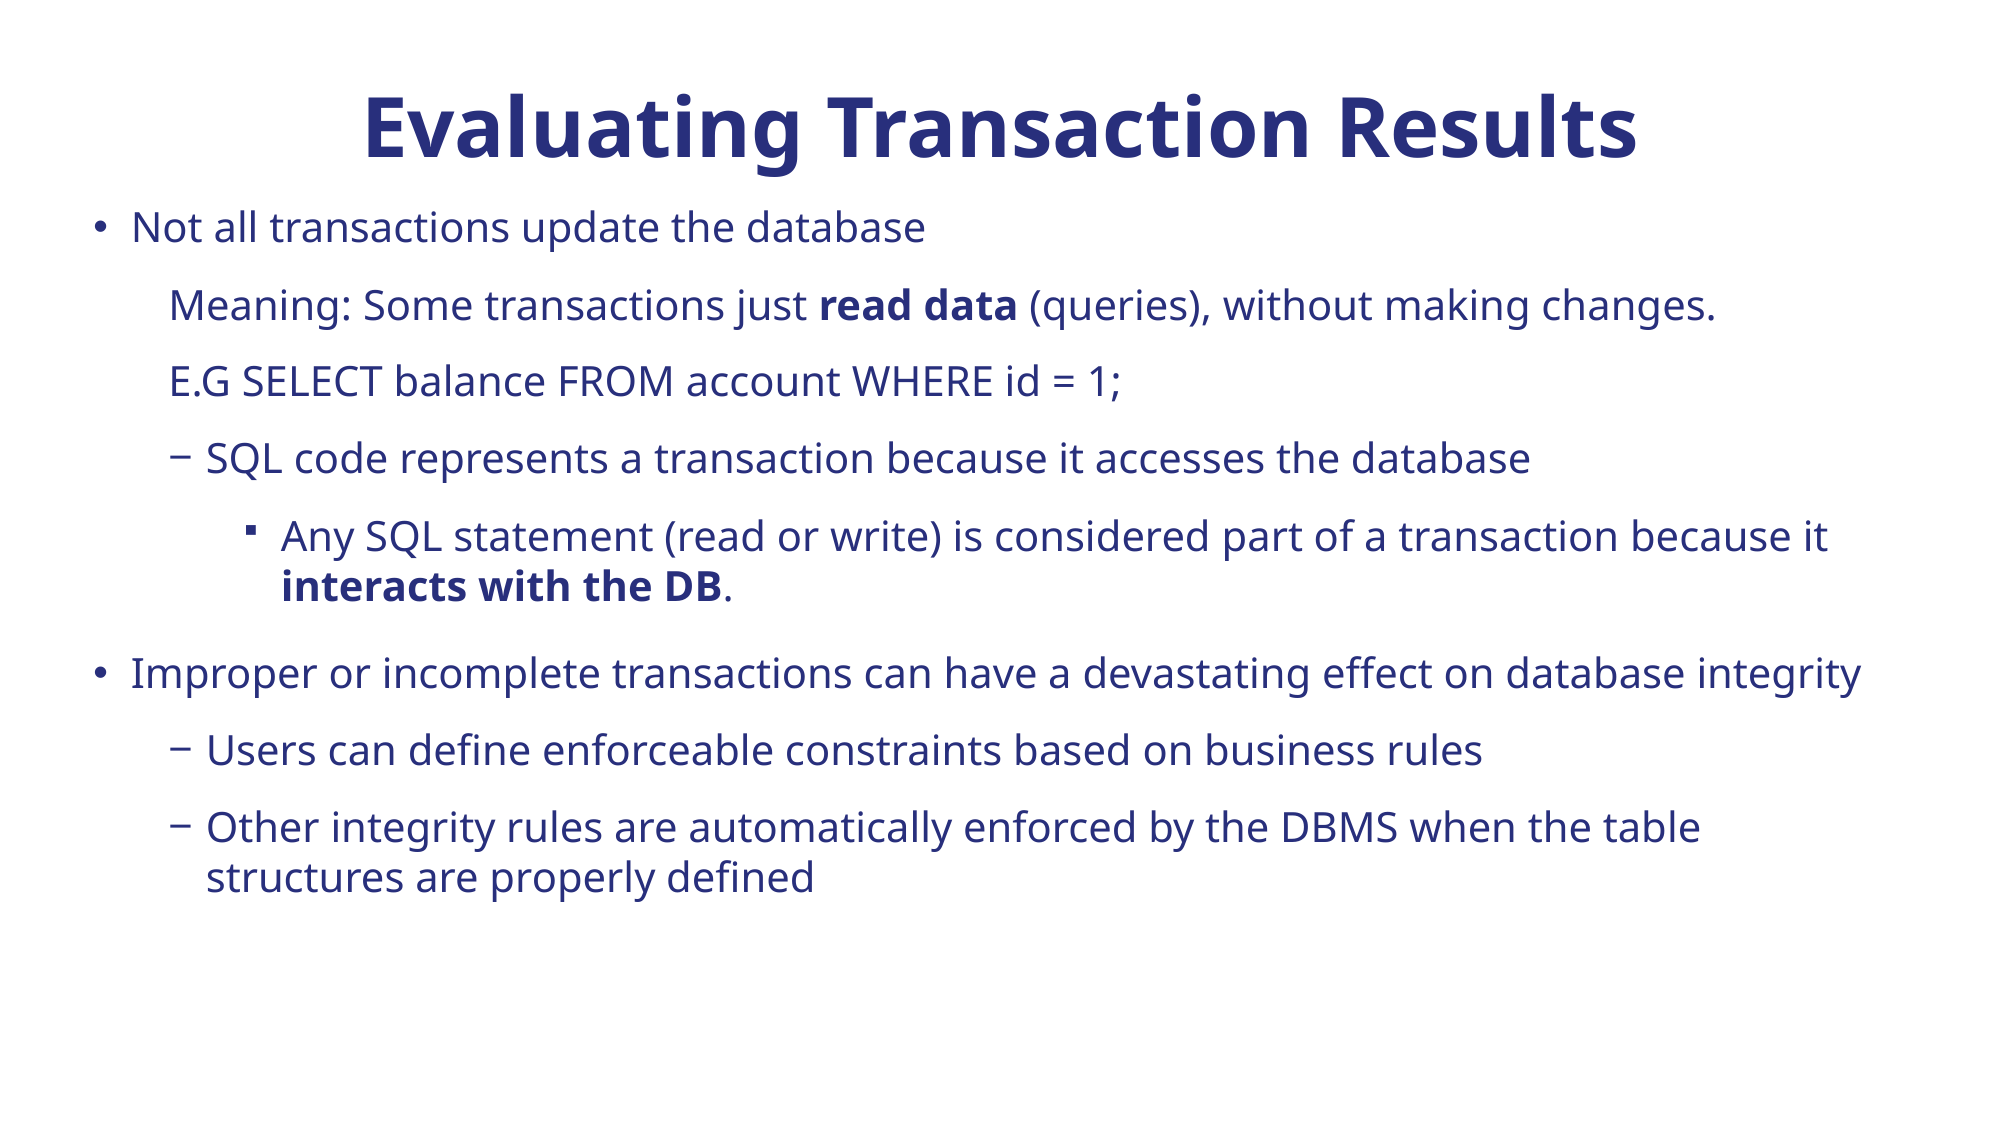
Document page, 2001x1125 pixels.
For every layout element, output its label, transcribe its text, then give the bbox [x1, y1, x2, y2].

list Not all transactions update the database Meaning: Some transactions just read data (queries), without making changes. E.G SELECT balance FROM account WHERE id = 1; SQL code represents a transaction because it accesses the database Any SQL statement (read or write) is considered part of a transaction because it interacts with the DB. Improper or incomplete transactions can have a devastating effect on database integrity Users can define enforceable constraints based on business rules Other integrity rules are automatically enforced by the DBMS when the table structures are properly defined [78, 193, 1923, 1033]
title Evaluating Transaction Results [78, 77, 1923, 193]
